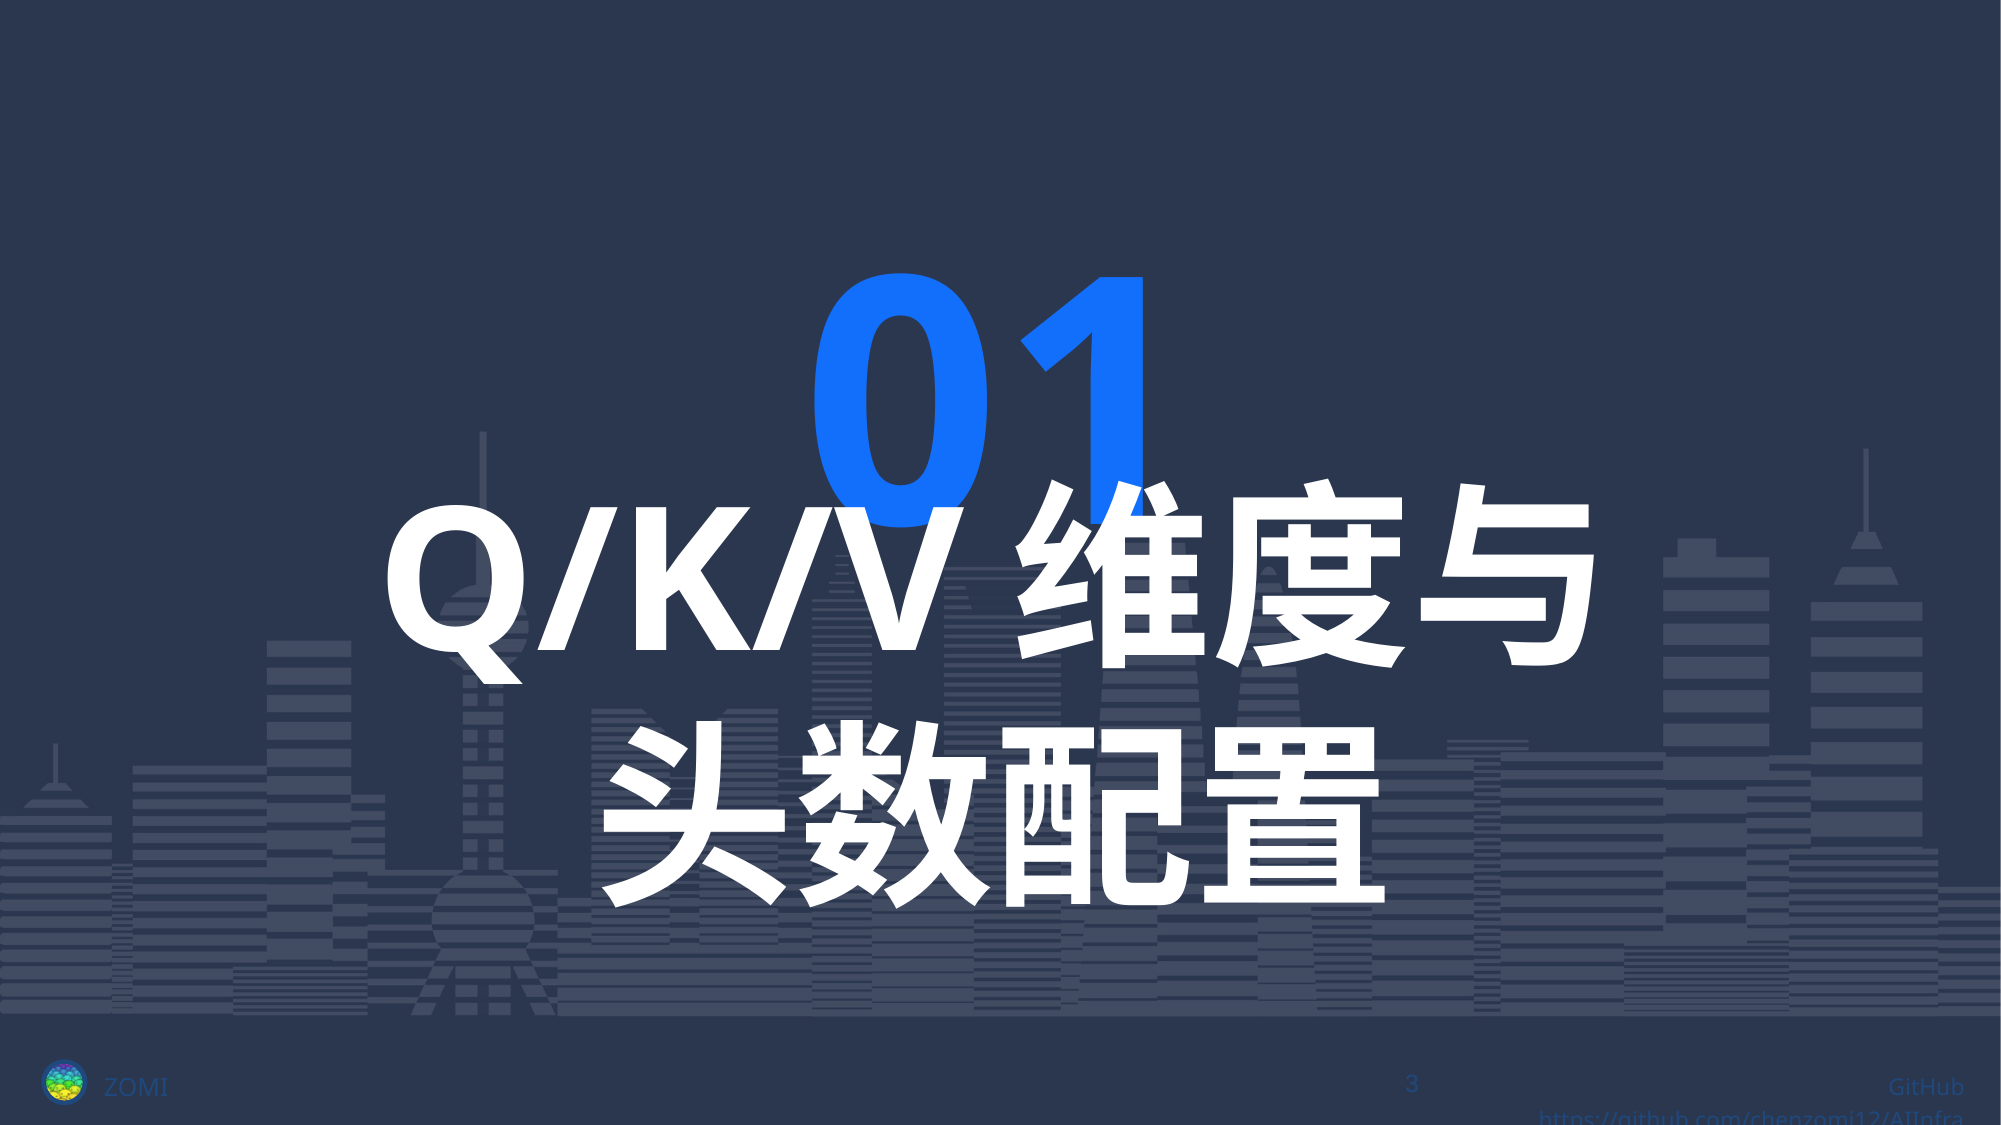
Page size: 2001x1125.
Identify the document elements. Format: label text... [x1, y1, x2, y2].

picture [1816, 1117, 1824, 1125]
picture [1620, 1117, 1627, 1125]
picture [1831, 1117, 1837, 1125]
picture [1709, 1117, 1717, 1125]
list Q/K/V维度与 头数配置 [79, 394, 1910, 986]
picture [0, 0, 2001, 1125]
picture [1792, 1117, 1798, 1125]
picture [1542, 1117, 1548, 1125]
picture [1765, 1117, 1771, 1125]
picture [1573, 1117, 1580, 1125]
picture [1724, 1117, 1730, 1125]
text_box 01 [787, 171, 1213, 394]
picture [1678, 1117, 1685, 1125]
picture [1650, 1117, 1656, 1125]
picture [1923, 1117, 1929, 1125]
